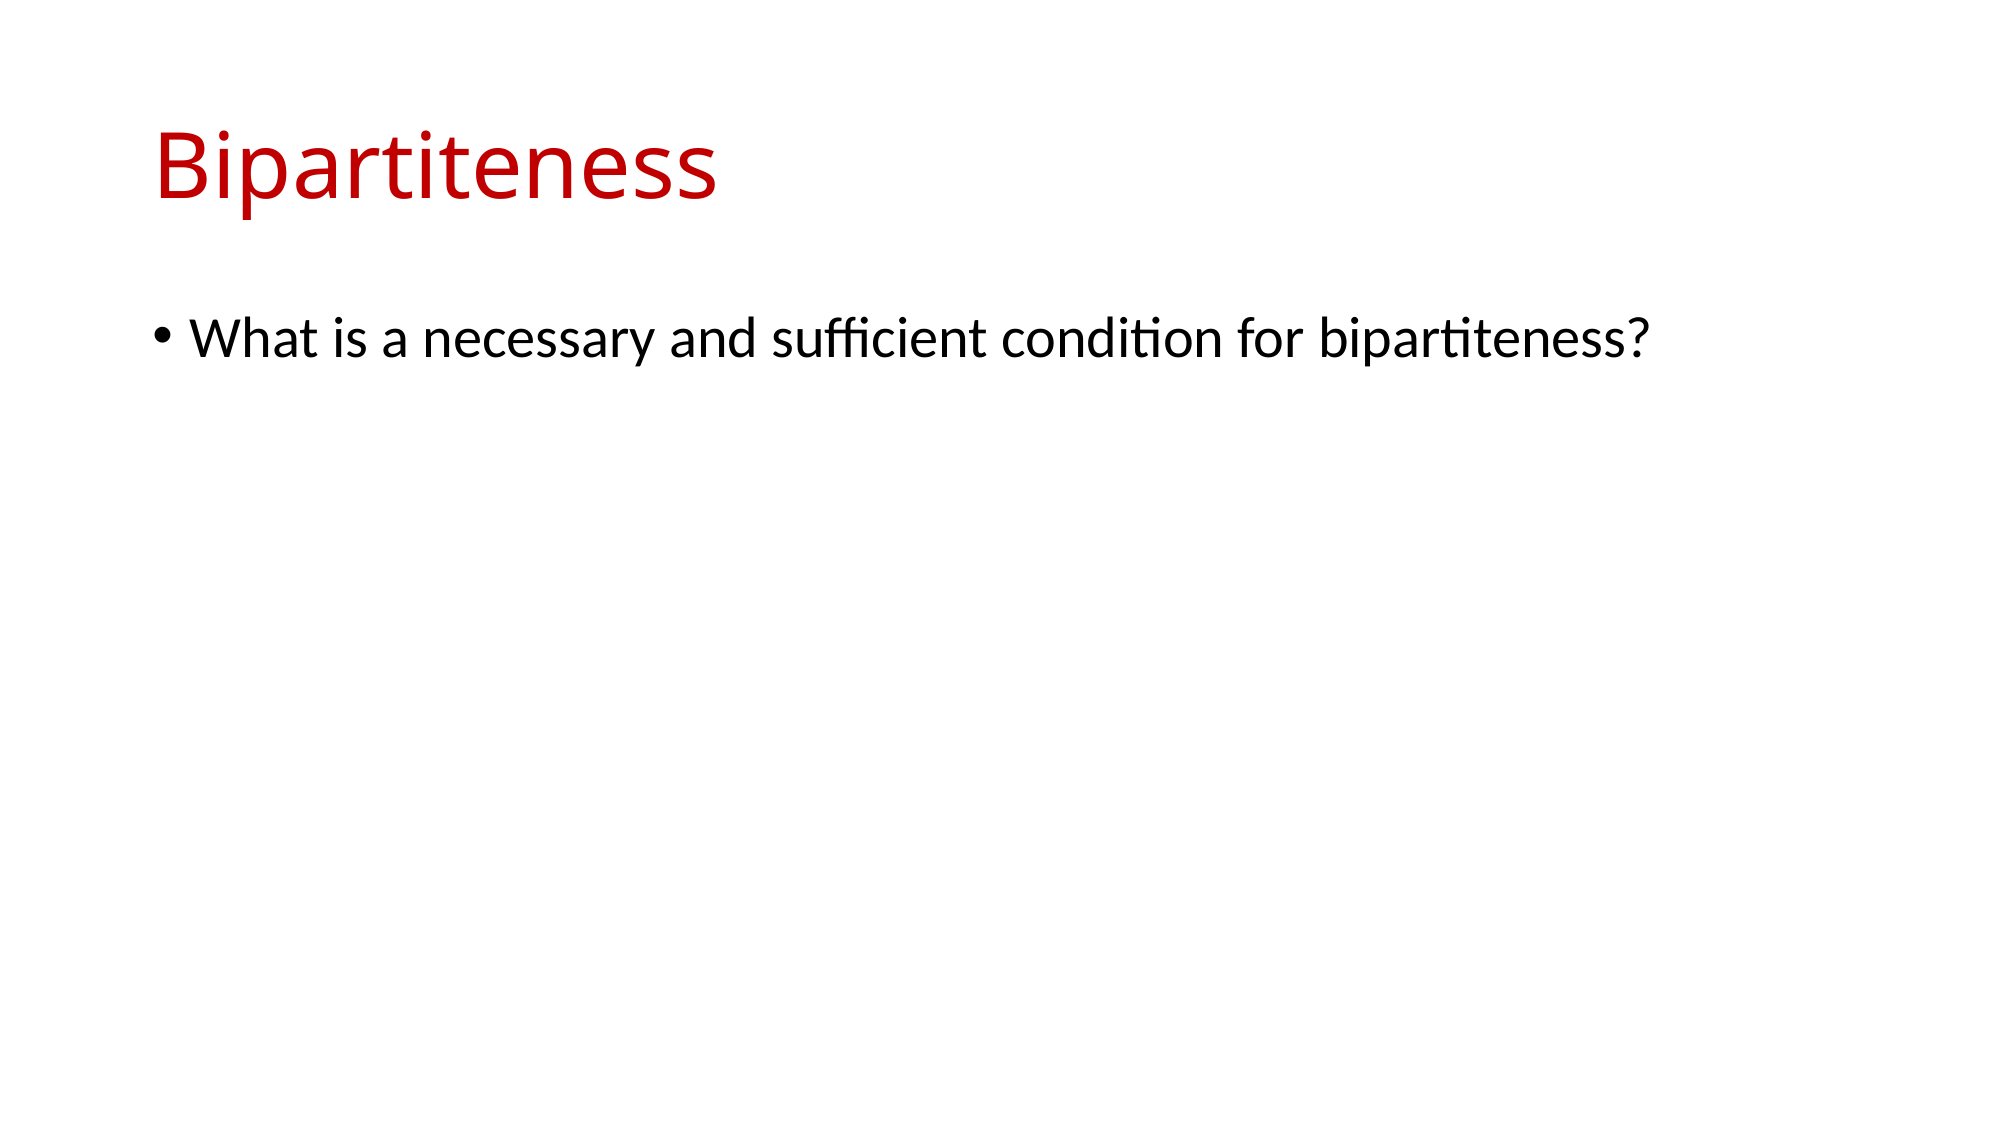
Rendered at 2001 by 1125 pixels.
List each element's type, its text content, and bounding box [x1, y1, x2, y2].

title Bipartiteness [137, 59, 1863, 278]
list What is a necessary and sufficient condition for bipartiteness? [137, 299, 1818, 1097]
